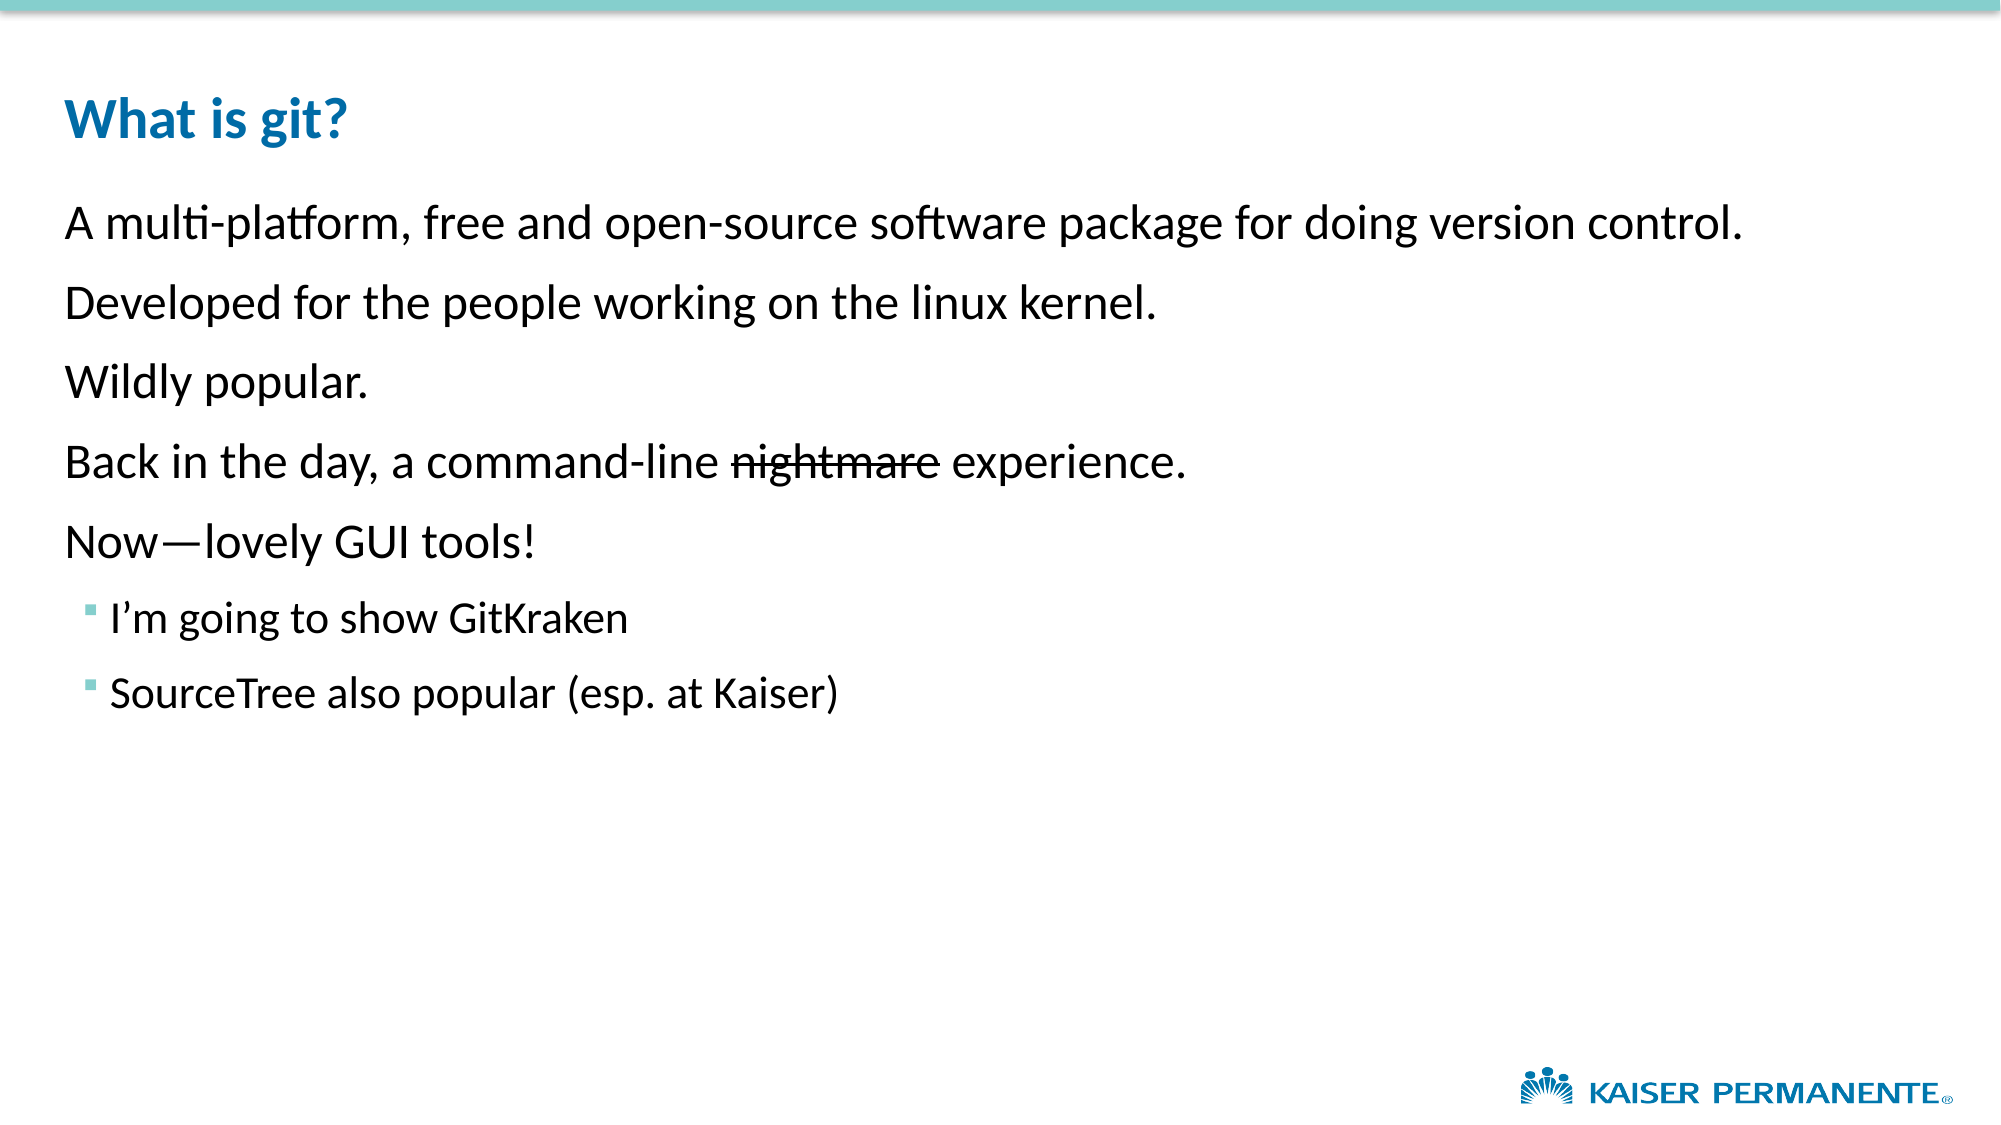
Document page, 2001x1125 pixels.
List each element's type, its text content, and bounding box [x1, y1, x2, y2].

picture [1521, 1067, 1544, 1083]
picture [1793, 1091, 1798, 1104]
picture [1685, 1095, 1693, 1104]
picture [1760, 1086, 1768, 1091]
picture [1883, 1091, 1892, 1104]
list A multi-platform, free and open-source software package for doing version control. Developed for the people working on the linux kernel. Wildly popular. Back in the day, a command-line nightmare experience. Now—lovely GUI tools! I’m going to show GitKraken SourceTree also popular (esp. at Kaiser) [50, 182, 1953, 1047]
picture [1760, 1095, 1767, 1104]
picture [1612, 1098, 1625, 1104]
picture [1782, 1091, 1787, 1104]
picture [1837, 1091, 1846, 1104]
picture [1551, 1067, 1953, 1104]
title What is git? [50, 25, 1953, 157]
picture [1596, 1096, 1604, 1104]
picture [1529, 1088, 1566, 1104]
picture [1685, 1086, 1693, 1091]
picture [1900, 1086, 1907, 1104]
picture [1811, 1098, 1824, 1104]
